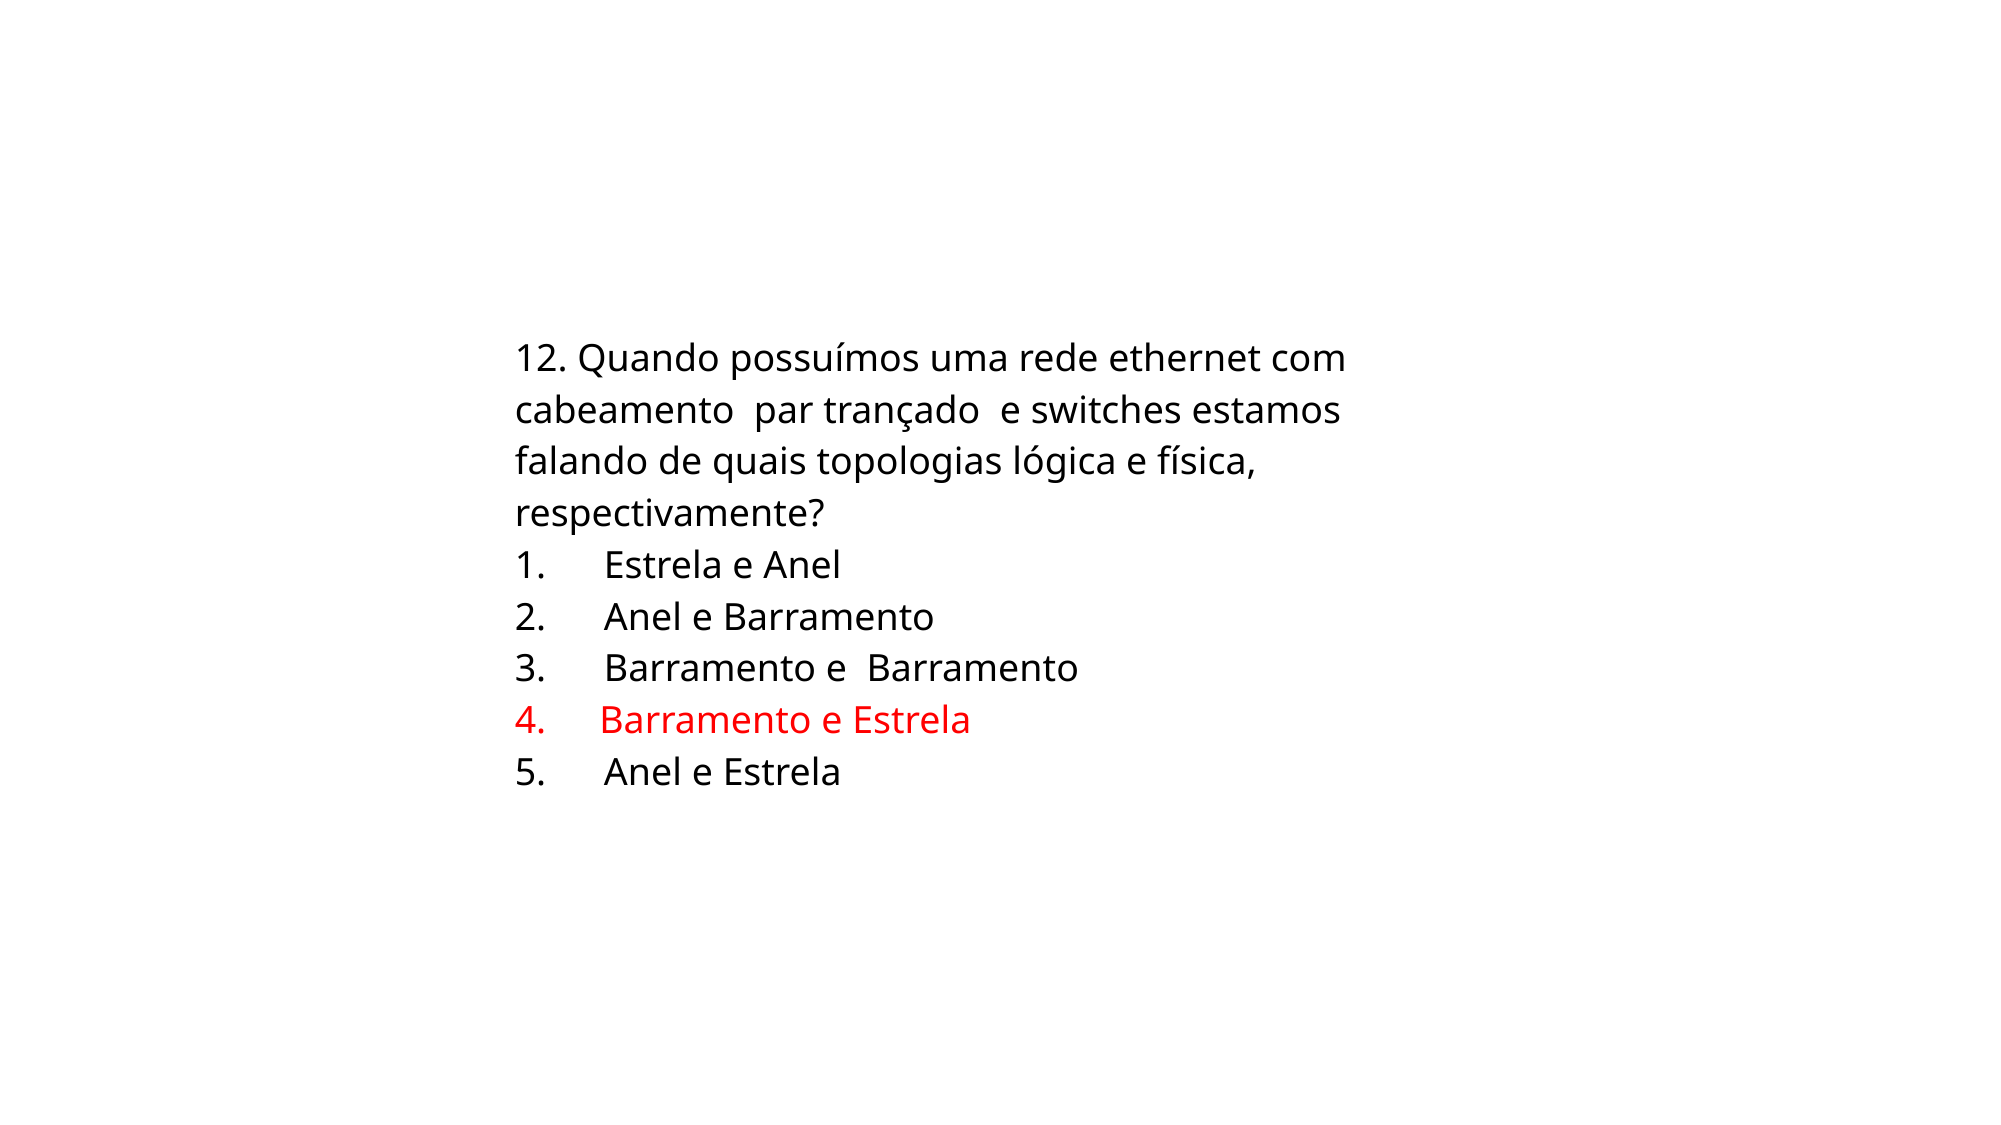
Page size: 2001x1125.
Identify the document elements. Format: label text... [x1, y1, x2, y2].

text_box 12. Quando possuímos uma rede ethernet com cabeamento par trançado e switches estamos falando de quais topologias lógica e física, respectivamente? 1. Estrela e Anel 2. Anel e Barramento 3. Barramento e Barramento 4. Barramento e Estrela 5. Anel e Estrela [500, 319, 1500, 801]
